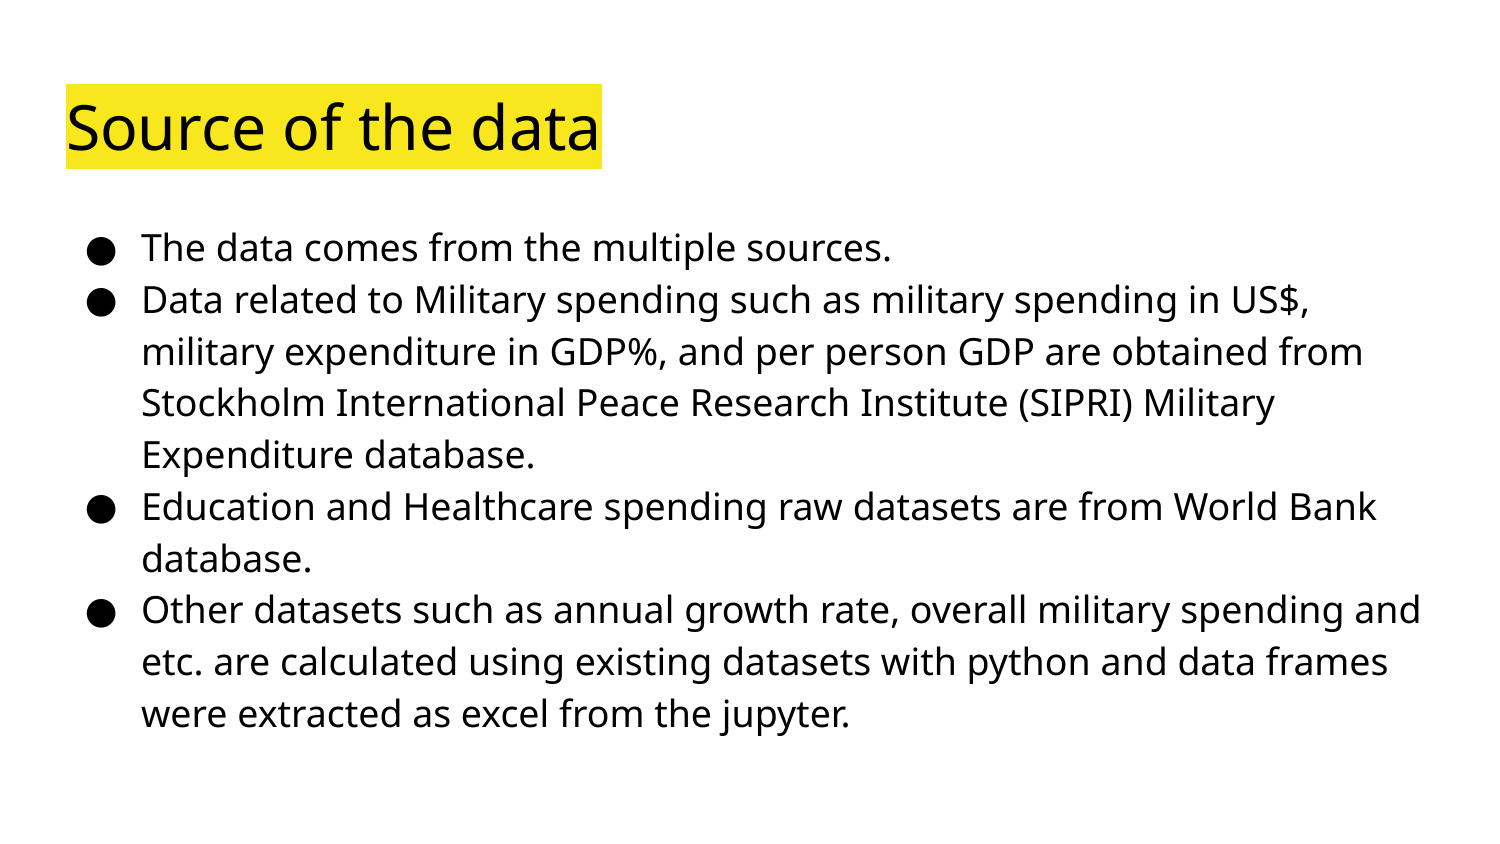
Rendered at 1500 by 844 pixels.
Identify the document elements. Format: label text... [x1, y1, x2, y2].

title Source of the data [51, 72, 1449, 167]
list The data comes from the multiple sources. Data related to Military spending such as military spending in US$, military expenditure in GDP%, and per person GDP are obtained from Stockholm International Peace Research Institute (SIPRI) Military Expenditure database. Education and Healthcare spending raw datasets are from World Bank database. Other datasets such as annual growth rate, overall military spending and etc. are calculated using existing datasets with python and data frames were extracted as excel from the jupyter. [51, 202, 1449, 750]
